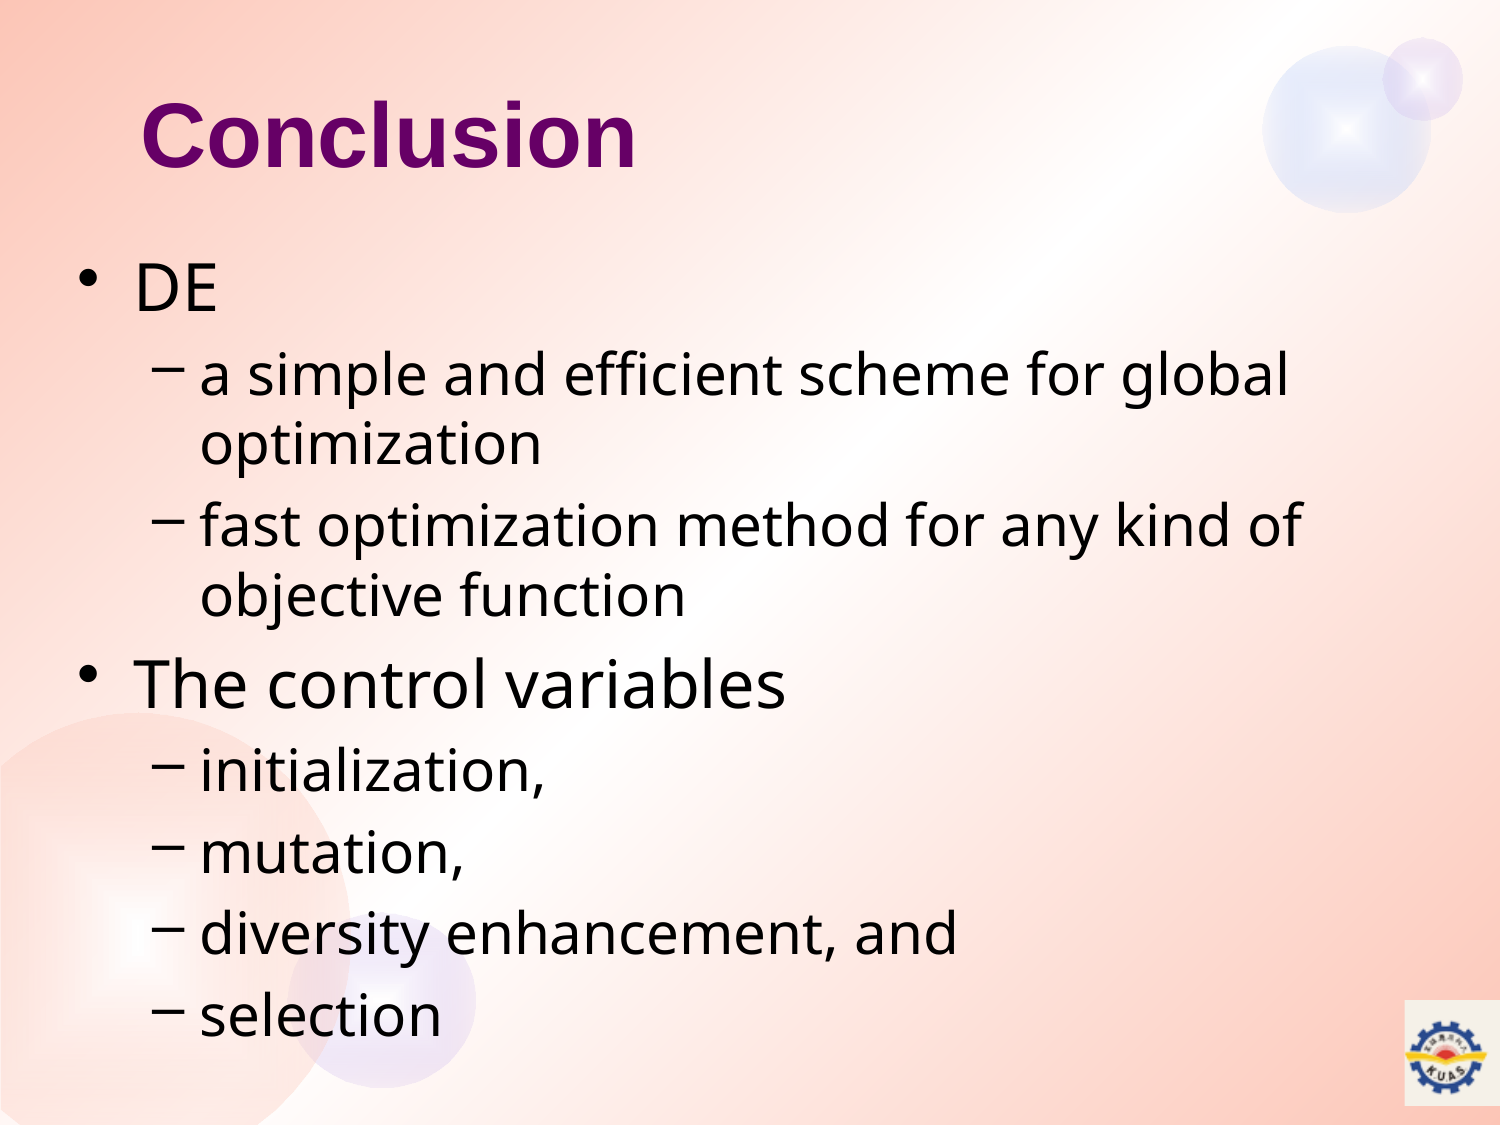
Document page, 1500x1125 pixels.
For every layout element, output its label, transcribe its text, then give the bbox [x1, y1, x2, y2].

picture [1404, 1000, 1500, 1106]
title Conclusion [125, 75, 1425, 188]
list DE a simple and efficient scheme for global optimization fast optimization method for any kind of objective function The control variables initialization, mutation, diversity enhancement, and selection [62, 237, 1413, 1000]
